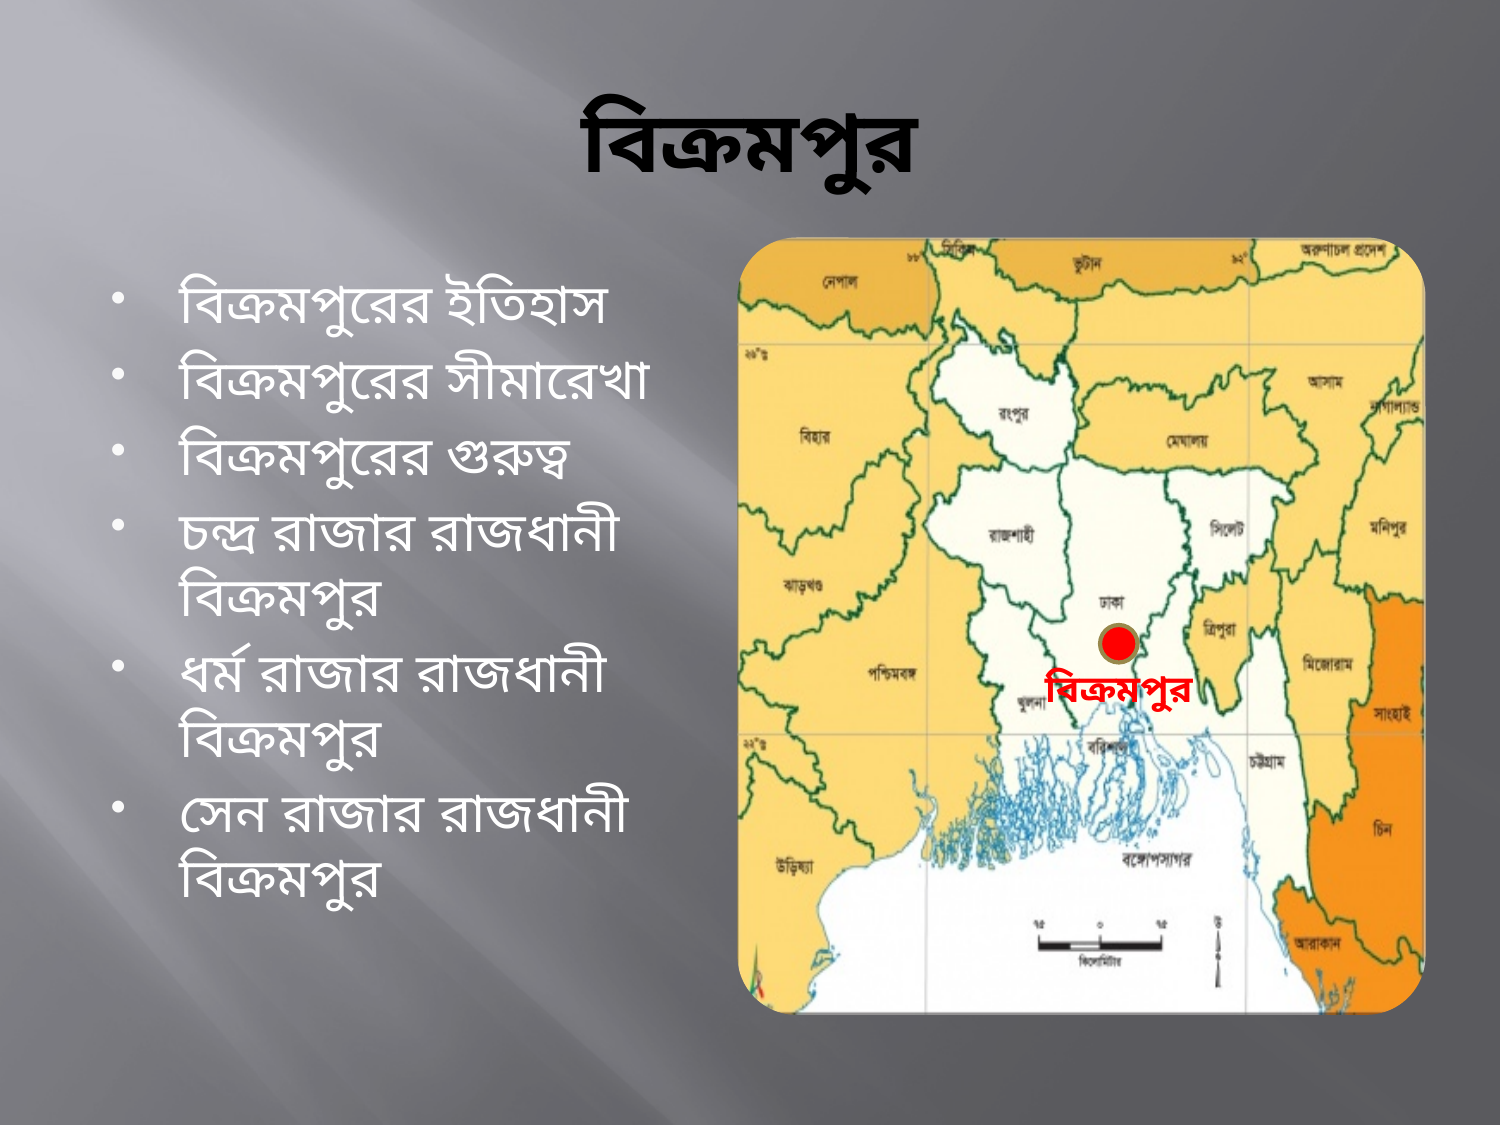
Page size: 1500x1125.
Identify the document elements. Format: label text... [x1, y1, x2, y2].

picture [737, 237, 1426, 1016]
title বিক্রমপুর [75, 45, 1425, 233]
list বিক্রমপুরের ইতিহাস বিক্রমপুরের সীমারেখা বিক্রমপুরের গুরুত্ব চন্দ্র রাজার রাজধানী বিক্রমপুর ধর্ম রাজার রাজধানী বিক্রমপুর সেন রাজার রাজধানী বিক্রমপুর [75, 262, 737, 1005]
